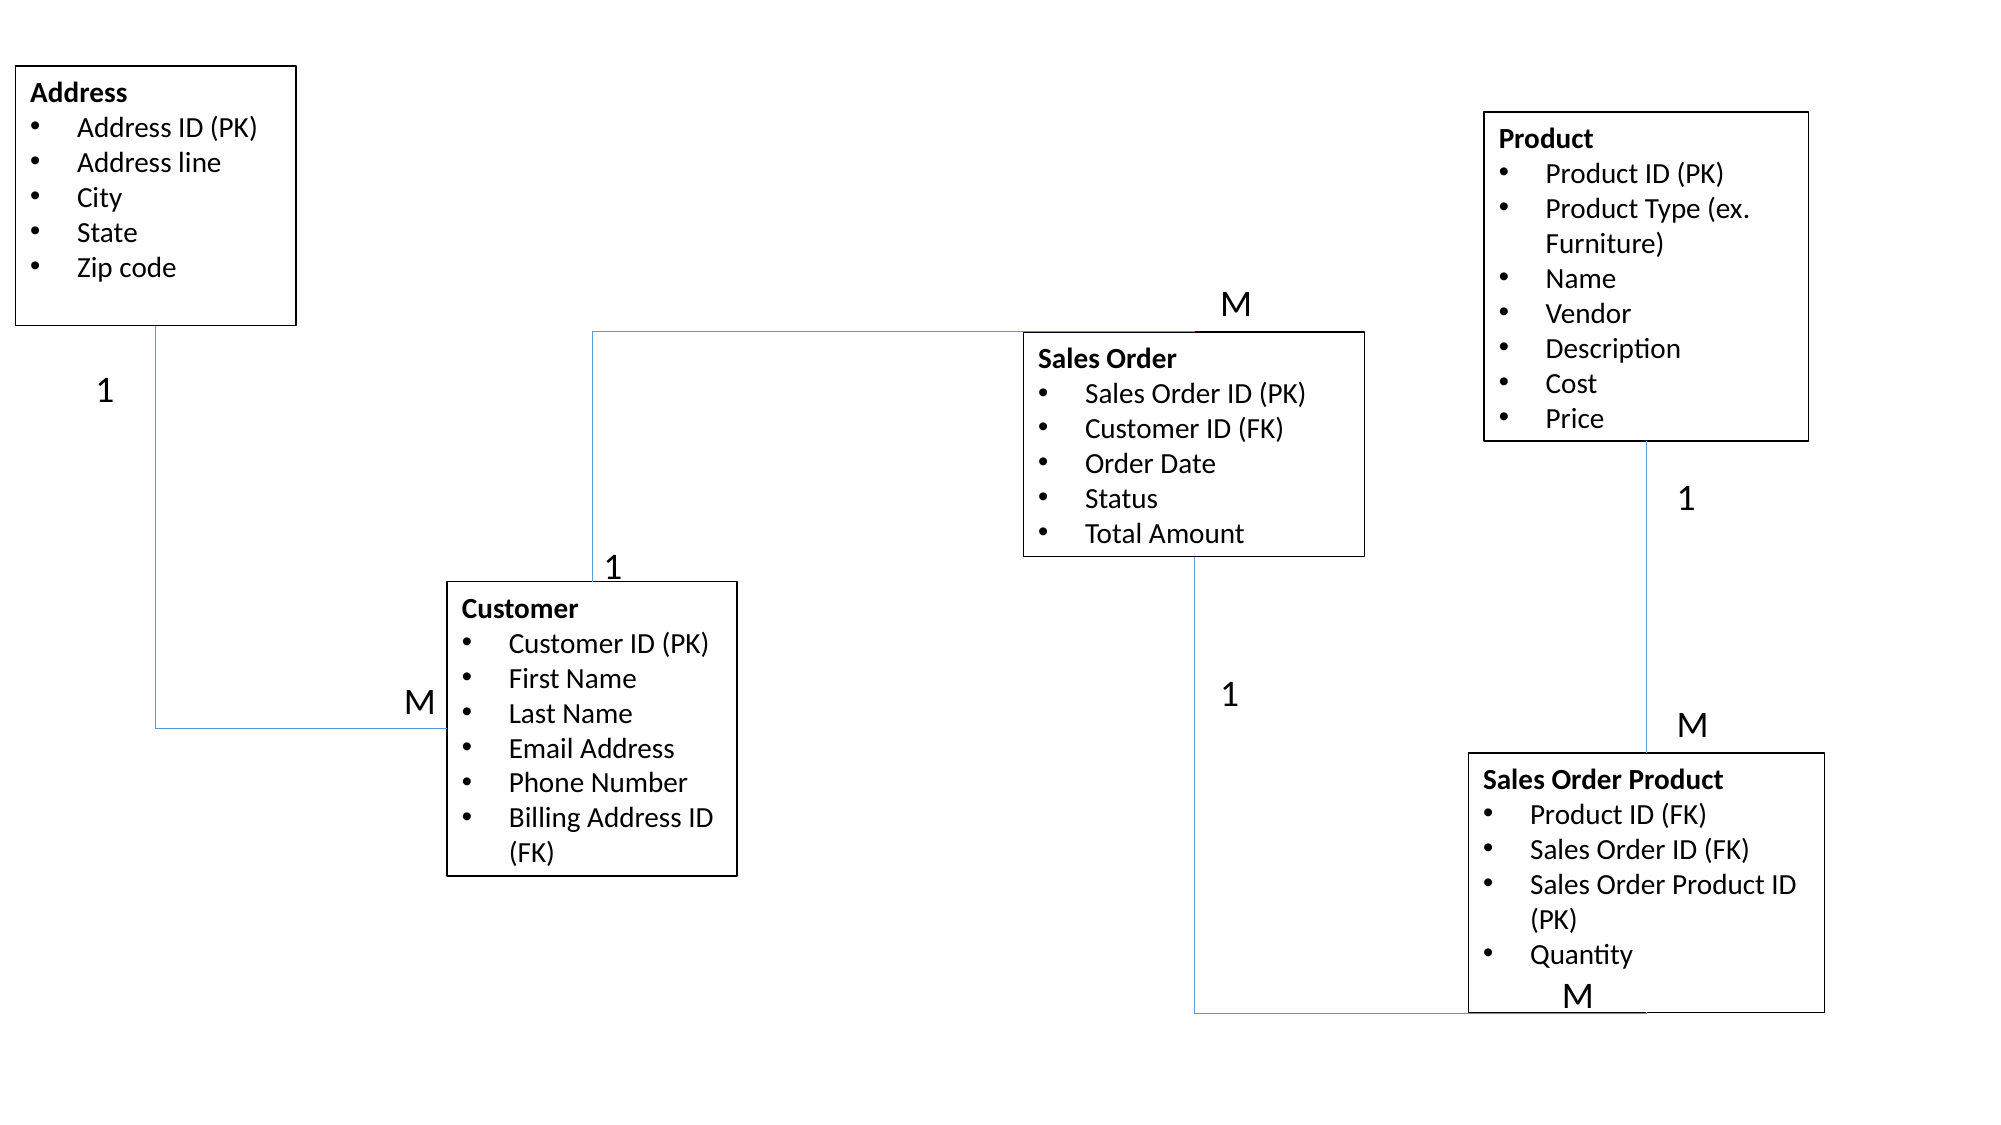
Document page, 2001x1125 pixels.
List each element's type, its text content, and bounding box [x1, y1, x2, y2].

text_box Sales Order Product Product ID (FK) Sales Order ID (FK) Sales Order Product ID (PK) Quantity [1649, 752, 1825, 1013]
text_box M [1547, 1014, 1596, 1023]
text_box 1 [80, 357, 130, 417]
text_box M [1205, 271, 1254, 332]
text_box M [389, 676, 438, 730]
text_box M [1661, 692, 1711, 753]
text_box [100, 383, 503, 676]
text_box Customer Customer ID (PK) First Name Last Name Email Address Phone Number Billing Address ID (FK) [447, 581, 738, 877]
text_box Address Address ID (PK) Address line City State Zip code [15, 65, 297, 326]
text_box Sales Order Sales Order ID (PK) Customer ID (FK) Order Date Status Total Amount [1023, 332, 1365, 557]
text_box 1 [1661, 465, 1711, 525]
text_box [1192, 561, 1649, 1014]
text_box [768, 155, 1018, 758]
text_box 1 [588, 534, 638, 595]
text_box Product Product ID (PK) Product Type (ex. Furniture) Name Vendor Description Cost Price [1483, 111, 1809, 442]
